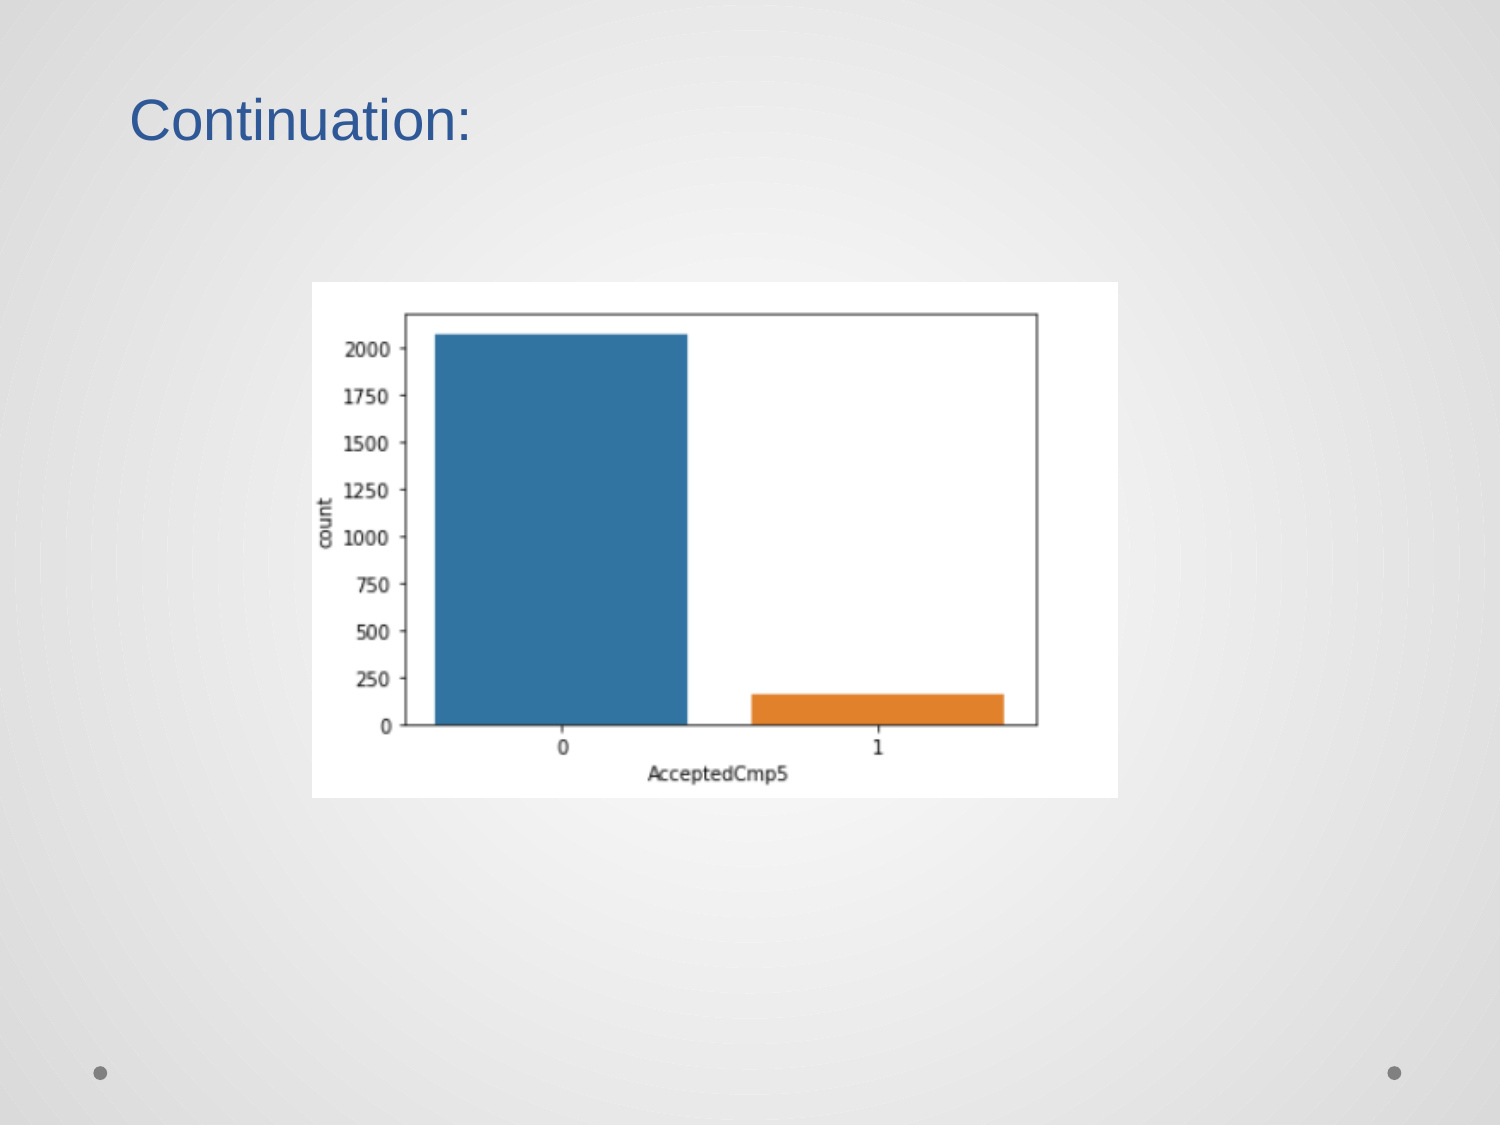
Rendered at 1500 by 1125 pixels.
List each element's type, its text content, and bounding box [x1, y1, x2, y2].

text_box Continuation: [114, 75, 489, 160]
picture [312, 282, 1118, 798]
